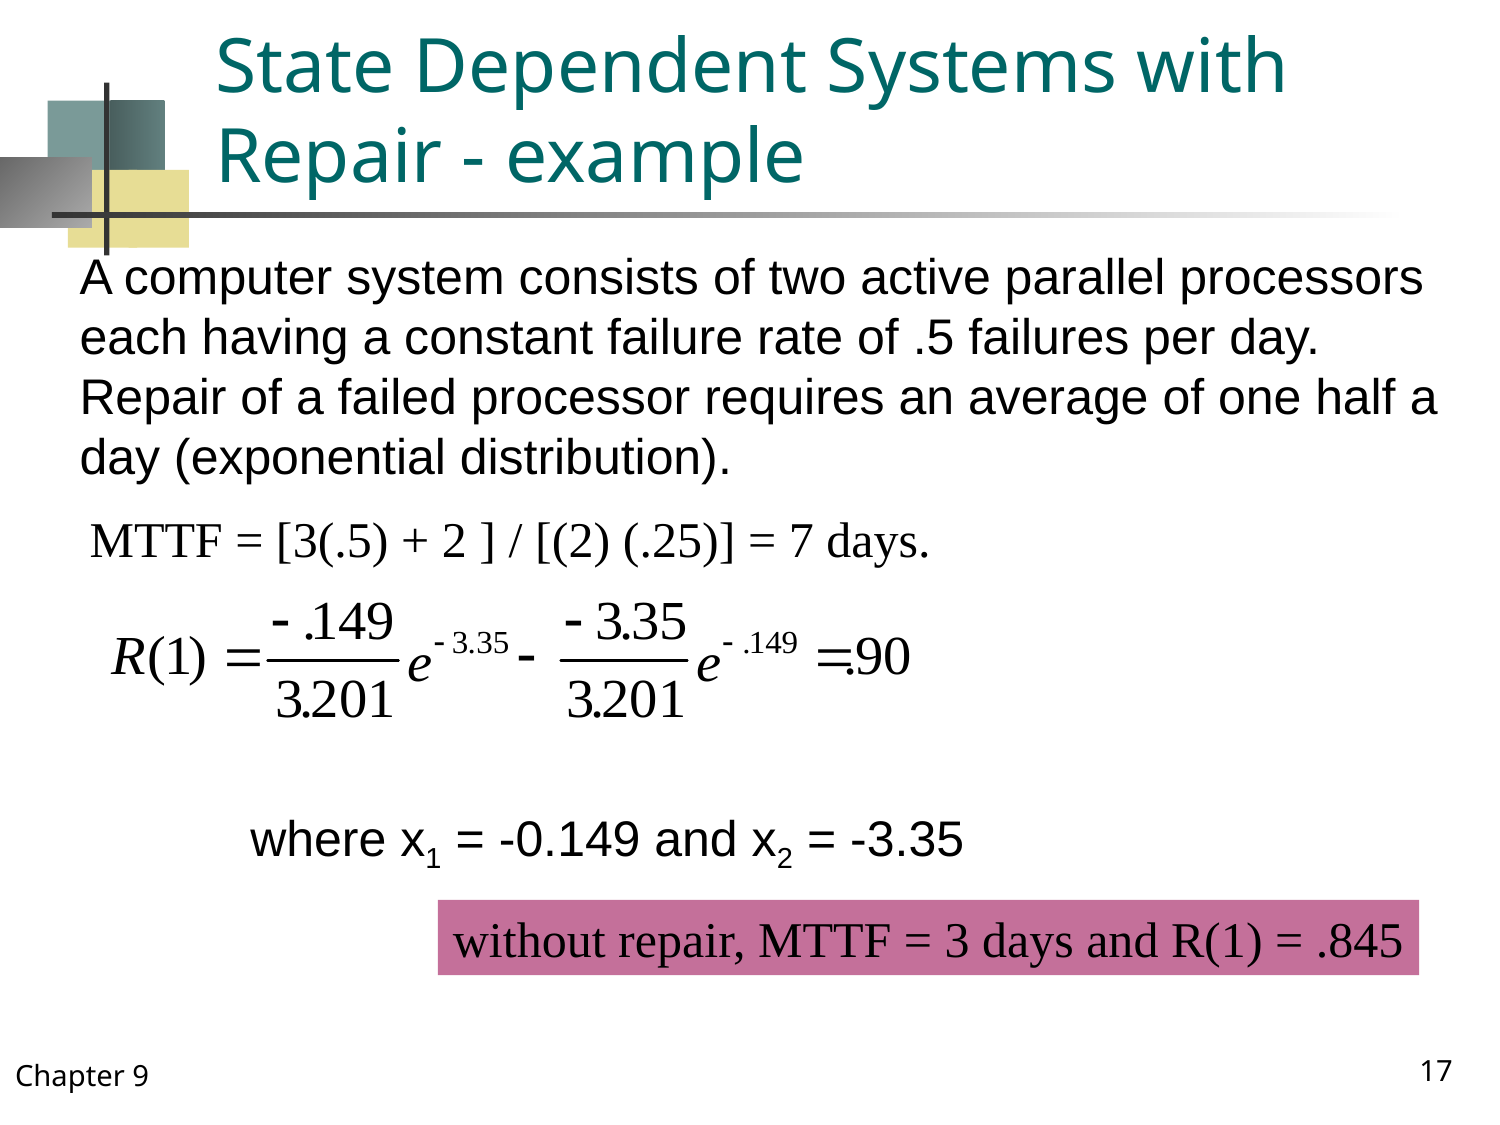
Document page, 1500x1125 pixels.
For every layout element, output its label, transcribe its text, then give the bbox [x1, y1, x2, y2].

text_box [87, 587, 982, 874]
slide_number Chapter 9 [0, 1024, 313, 1101]
text_box without repair, MTTF = 3 days and R(1) = .845 [437, 899, 1420, 976]
slide_number 17 [1154, 1023, 1468, 1100]
text_box MTTF = [3(.5) + 2 ] / [(2) (.25)] = 7 days. [74, 499, 946, 576]
title State Dependent Systems with Repair - example [200, 75, 1366, 205]
text_box A computer system consists of two active parallel processors each having a constant failure rate of .5 failures per day. Repair of a failed processor requires an average of one half a day (exponential distribution). [64, 237, 1454, 493]
